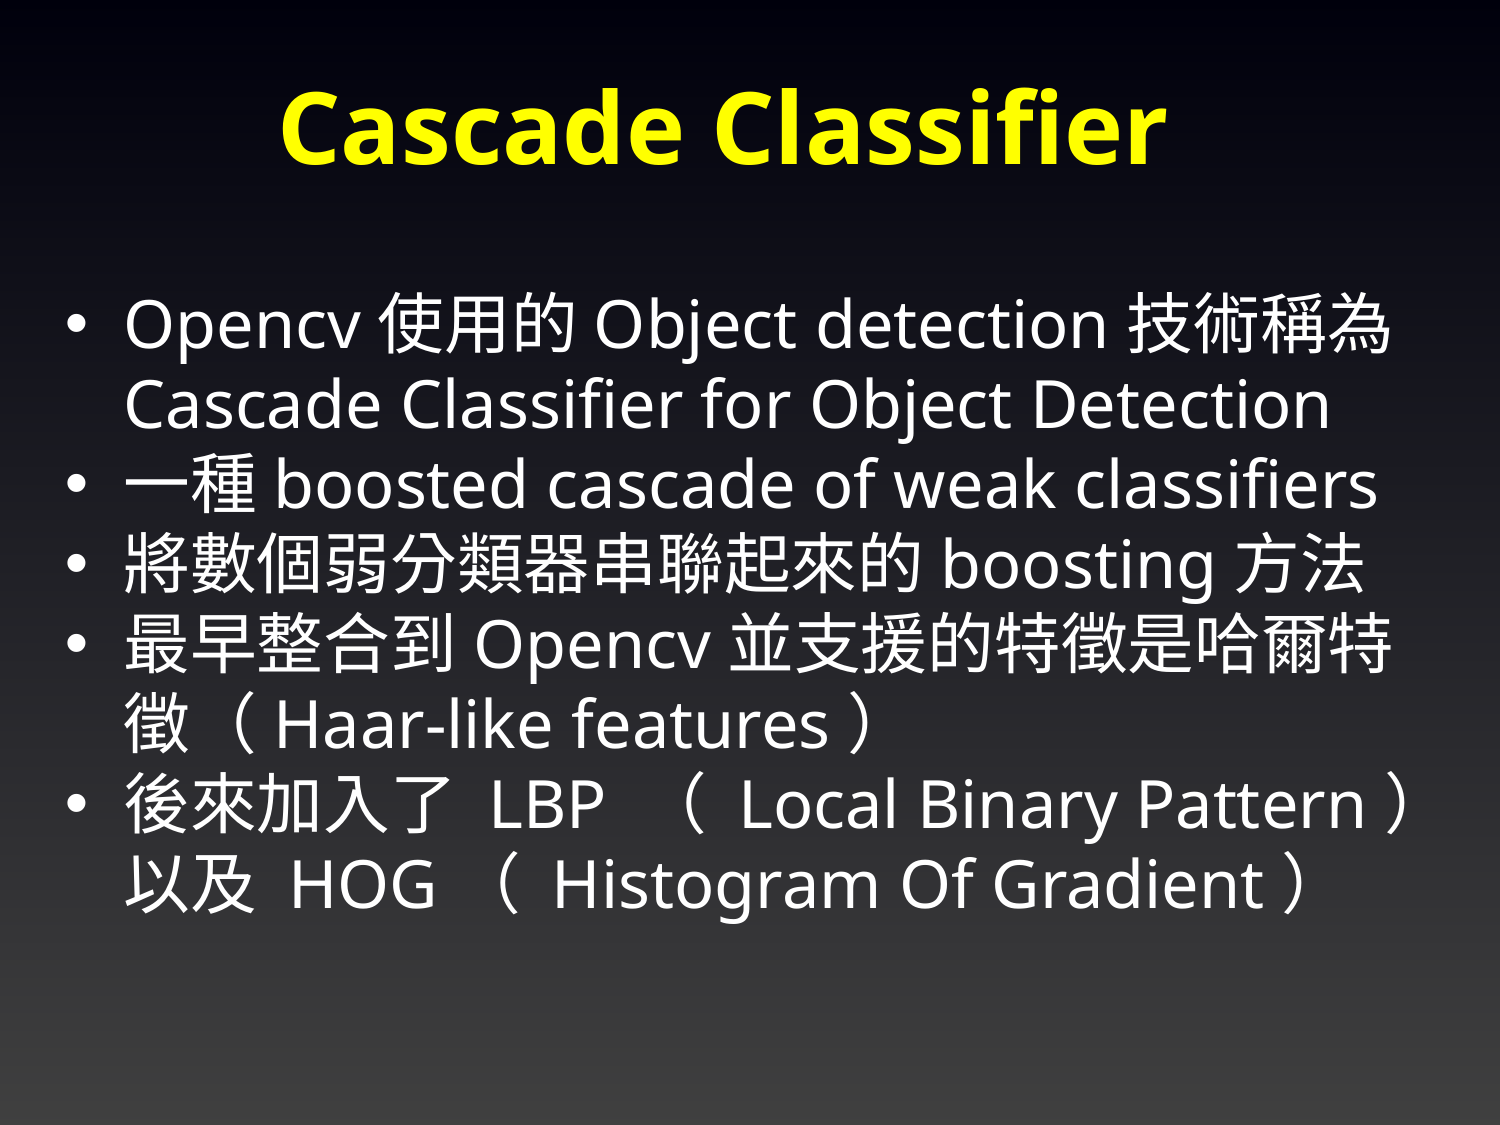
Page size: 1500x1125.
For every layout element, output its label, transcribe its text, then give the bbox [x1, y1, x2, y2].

text_box Cascade Classifier [262, 37, 1500, 200]
text_box Opencv使用的Object detection技術稱為Cascade Classifier for Object Detection 一種boosted cascade of weak classifiers 將數個弱分類器串聯起來的boosting方法 最早整合到Opencv並支援的特徵是哈爾特徵（Haar-like features） 後來加入了 LBP （ Local Binary Pattern）以及 HOG（ Histogram Of Gradient） [49, 274, 1475, 930]
